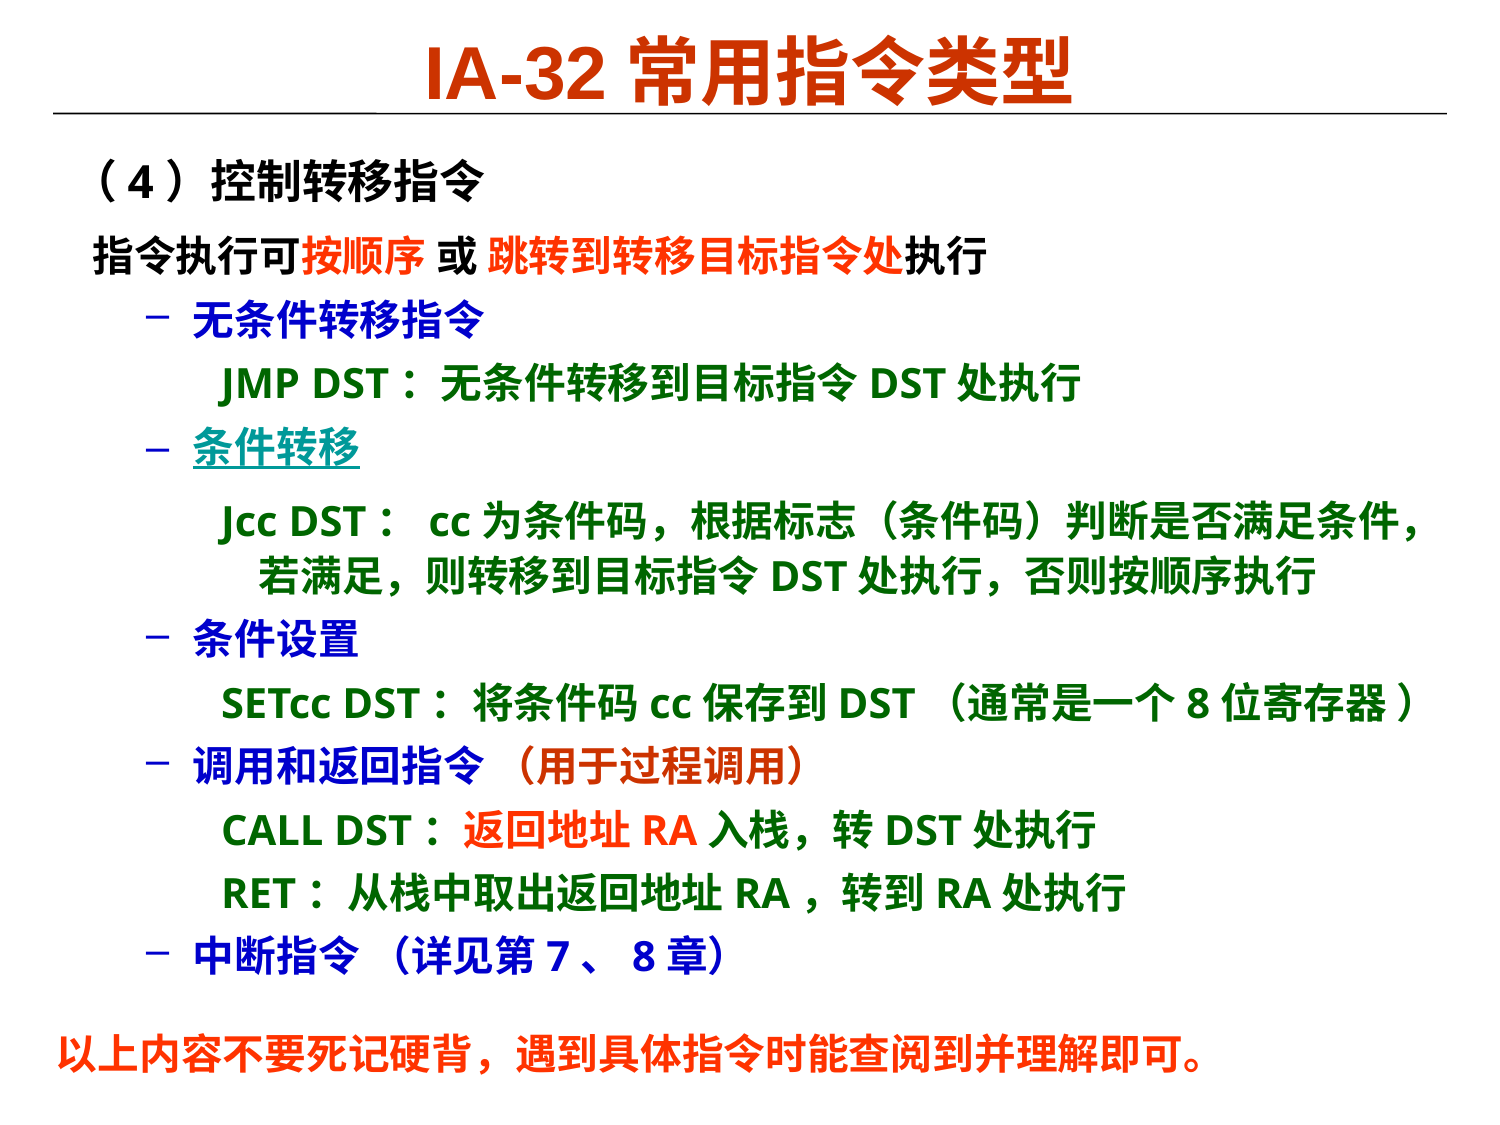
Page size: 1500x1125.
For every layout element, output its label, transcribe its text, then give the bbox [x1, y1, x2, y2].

text_box 以上内容不要死记硬背，遇到具体指令时能查阅到并理解即可。 [41, 1020, 1282, 1086]
list （4）控制转移指令 指令执行可按顺序 或 跳转到转移目标指令处执行 无条件转移指令 JMP DST：无条件转移到目标指令DST处执行 条件转移 Jcc DST：cc为条件码，根据标志（条件码）判断是否满足条件，若满足，则转移到目标指令DST处执行，否则按顺序执行 条件设置 SETcc DST：将条件码cc保存到DST（通常是一个8位寄存器 ） 调用和返回指令 （用于过程调用） CALL DST：返回地址RA入栈，转DST处执行 RET：从栈中取出返回地址RA，转到RA处执行 中断指令 （详见第7、8章） [55, 136, 1467, 994]
title IA-32常用指令类型 [74, 23, 1426, 116]
